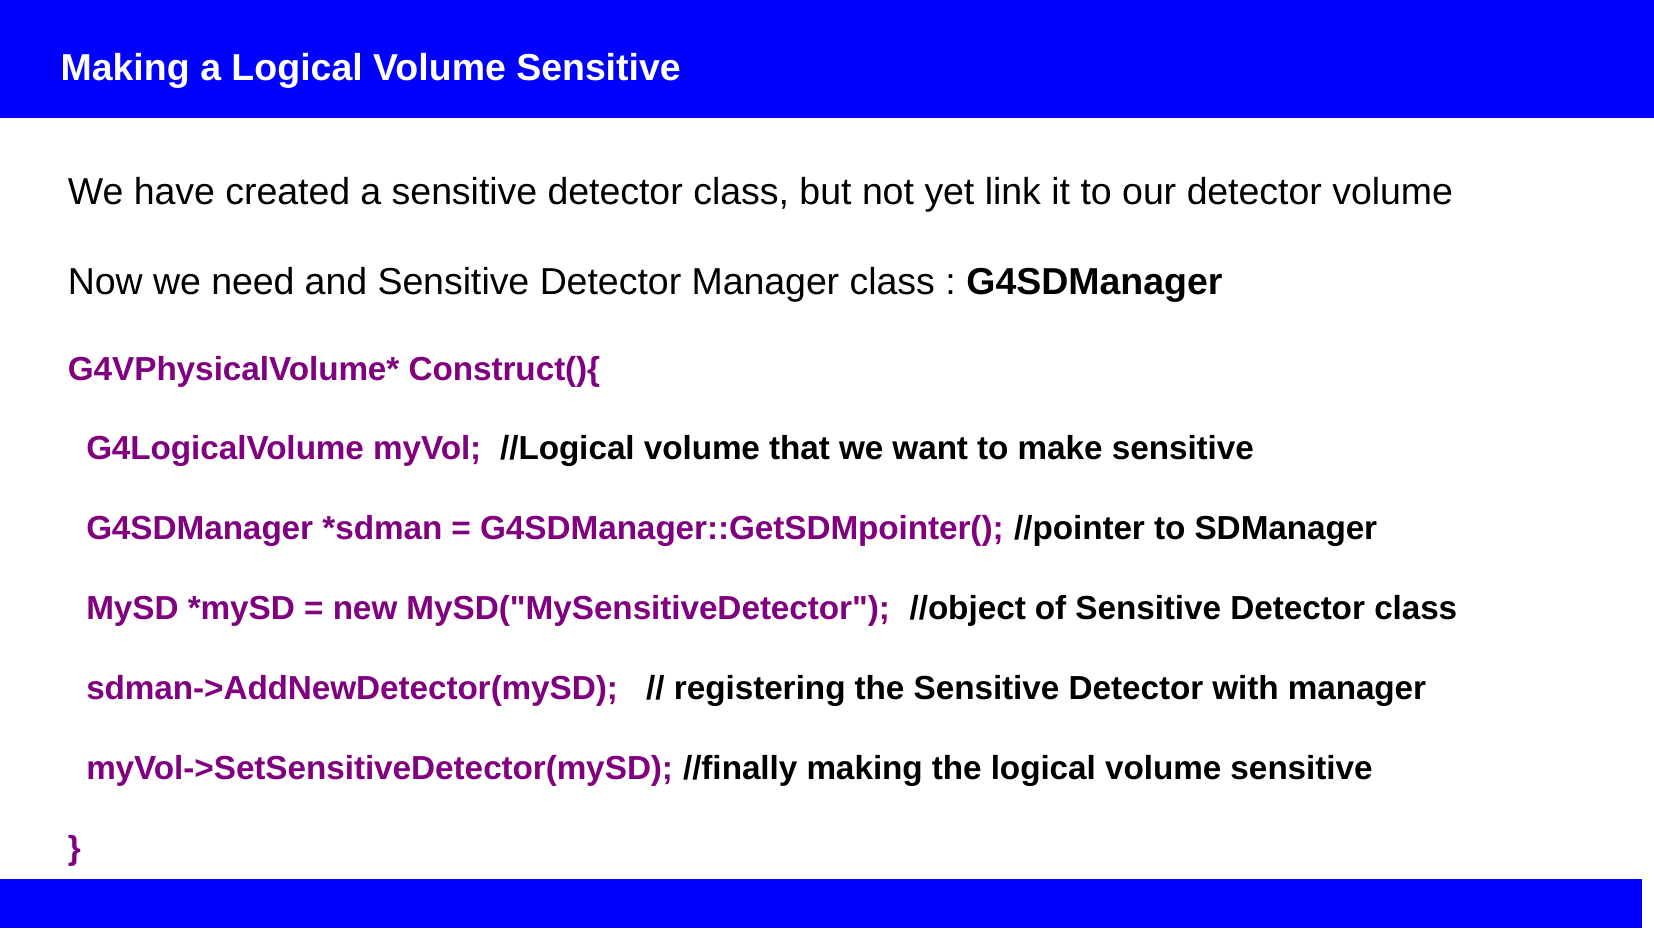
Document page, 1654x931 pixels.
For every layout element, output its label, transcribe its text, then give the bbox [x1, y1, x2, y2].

text_box [0, 0, 1654, 118]
text_box We have created a sensitive detector class, but not yet link it to our detector volume Now we need and Sensitive Detector Manager class : G4SDManager G4VPhysicalVolume* Construct(){ G4LogicalVolume myVol; //Logical volume that we want to make sensitive G4SDManager *sdman = G4SDManager::GetSDMpointer(); //pointer to SDManager MySD *mySD = new MySD("MySensitiveDetector"); //object of Sensitive Detector class sdman->AddNewDetector(mySD); // registering the Sensitive Detector with manager myVol->SetSensitiveDetector(mySD); //finally making the logical volume sensitive } [53, 159, 1542, 824]
text_box Making a Logical Volume Sensitive [35, 35, 1583, 93]
text_box [0, 879, 1642, 928]
